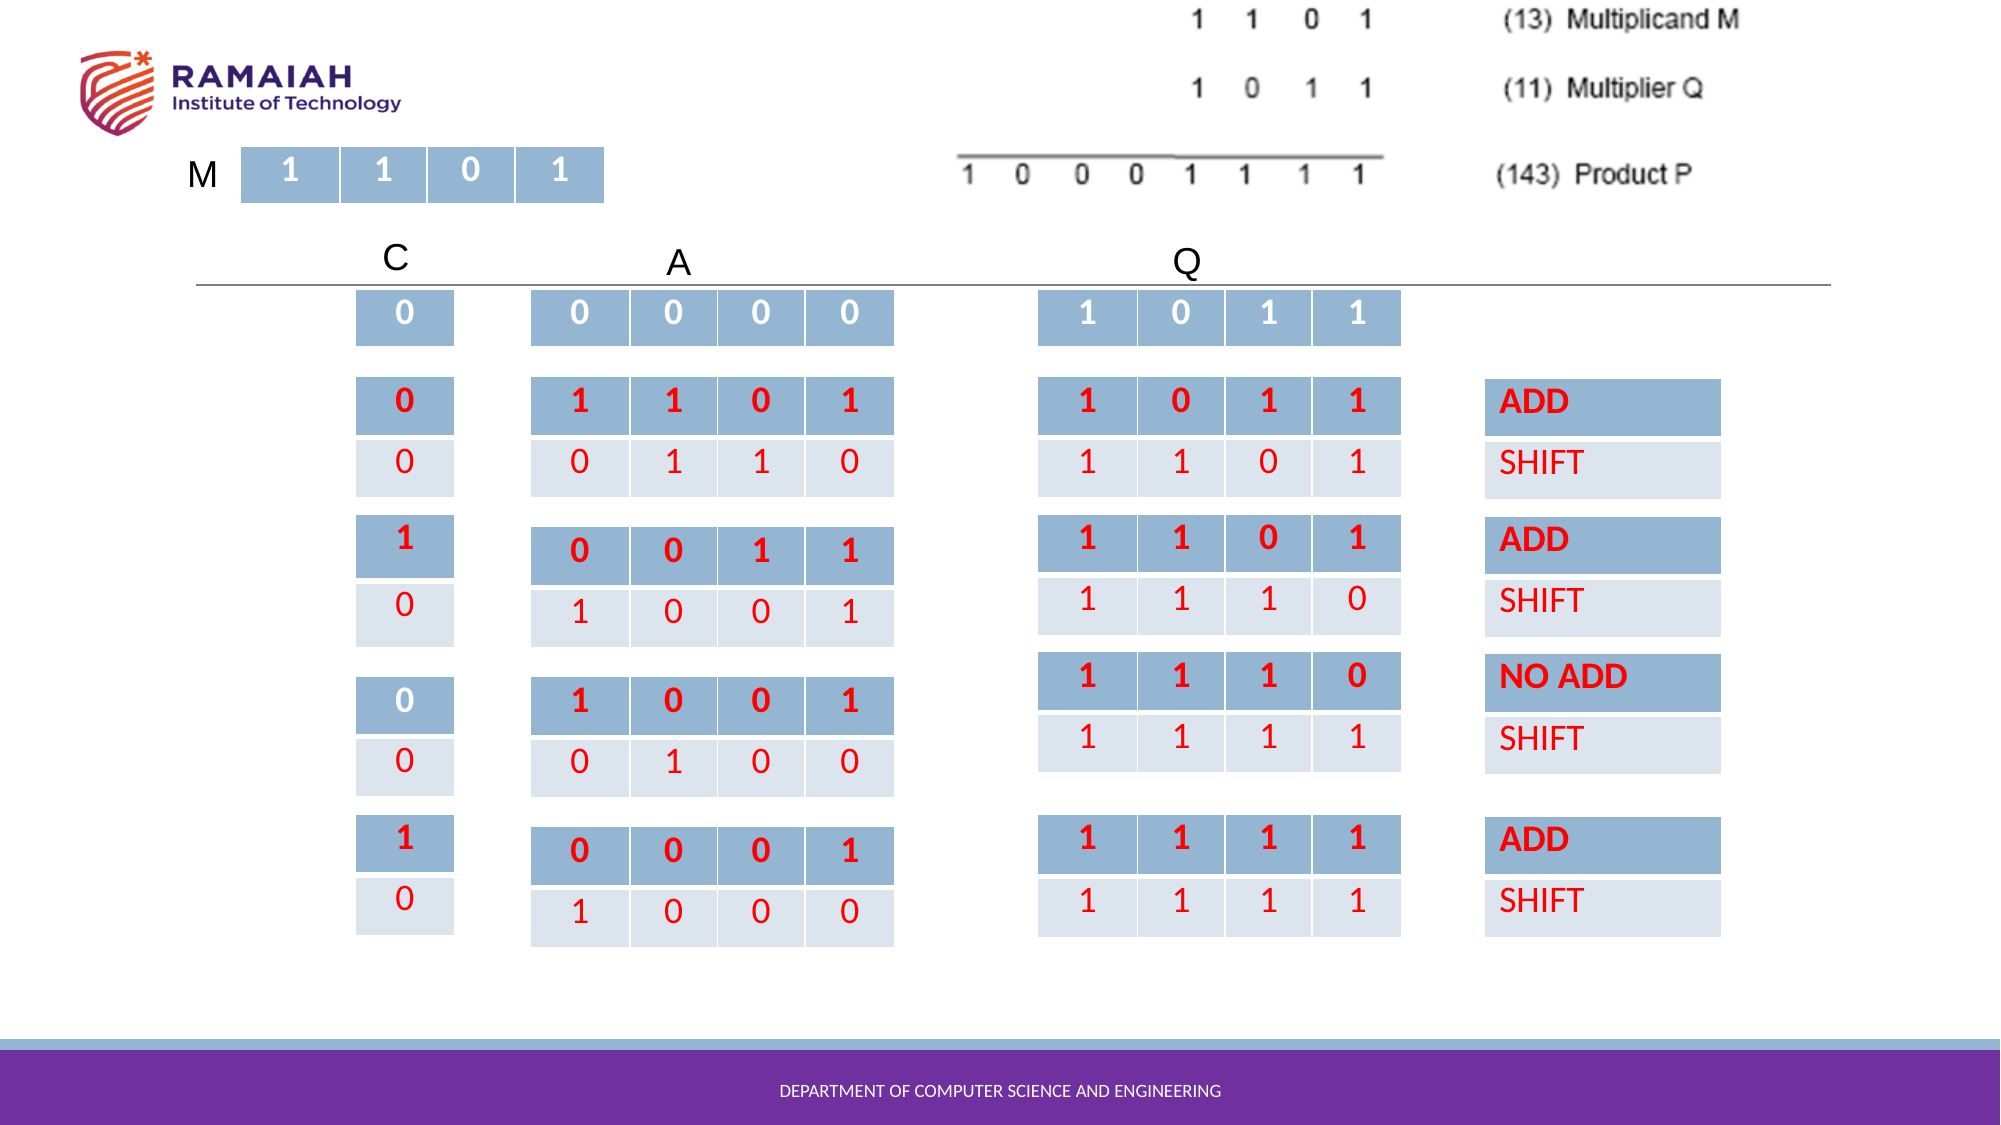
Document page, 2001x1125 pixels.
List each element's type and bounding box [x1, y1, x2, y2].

table_cell [531, 590, 629, 647]
table_header [1138, 652, 1224, 710]
table_header [356, 815, 454, 872]
table_cell [1138, 440, 1224, 497]
table_header [1038, 815, 1137, 874]
table_header [1313, 377, 1401, 435]
table_header [356, 377, 454, 435]
table_header [1138, 515, 1224, 572]
table_header [1485, 517, 1721, 574]
table_header [1138, 377, 1224, 435]
table_cell [806, 590, 894, 647]
table_header [1038, 290, 1137, 346]
table_header [806, 290, 894, 346]
table_cell [1138, 715, 1224, 772]
table_header [531, 677, 629, 735]
picture [42, 5, 443, 166]
picture [949, 149, 1723, 204]
table_header [631, 527, 717, 585]
table_cell [631, 740, 717, 797]
table_header [1313, 652, 1401, 710]
table_header [1313, 515, 1401, 572]
table_cell [531, 890, 629, 947]
text_box [367, 225, 455, 286]
table_header [631, 677, 717, 735]
table_cell [1313, 879, 1401, 937]
table_header [806, 527, 894, 585]
table_cell [718, 440, 804, 497]
text_box [172, 142, 260, 203]
table_cell [356, 878, 454, 935]
table_cell [1313, 715, 1401, 772]
table_header [1485, 379, 1721, 436]
table_header [1038, 377, 1137, 435]
table_header [531, 377, 629, 435]
text_box [1157, 229, 1246, 290]
table_cell [1038, 578, 1137, 635]
table_header [718, 377, 804, 435]
table_header [428, 147, 514, 203]
table_header [260, 147, 339, 203]
table_cell [356, 739, 454, 796]
table_cell [356, 584, 454, 647]
table_header [531, 527, 629, 585]
table_cell [718, 890, 804, 947]
table_header [1485, 654, 1721, 712]
table_header [516, 147, 604, 203]
table_cell [531, 740, 629, 797]
table_cell [1138, 879, 1224, 937]
table_cell [1226, 715, 1311, 772]
table_header [718, 527, 804, 585]
table_header [1038, 515, 1137, 572]
table_cell [1313, 578, 1401, 635]
table_cell [718, 740, 804, 797]
table_header [806, 827, 894, 885]
table_header [1226, 652, 1311, 710]
table_cell [1485, 442, 1721, 499]
table_header [1138, 815, 1224, 874]
table_cell [1485, 880, 1721, 937]
table_cell [531, 440, 629, 497]
table_header [1226, 377, 1311, 435]
table_cell [1038, 440, 1137, 497]
table_header [356, 515, 454, 578]
text_box [651, 230, 739, 291]
table_header [718, 290, 804, 346]
table_header [718, 827, 804, 885]
table_cell [1485, 580, 1721, 637]
table_header [341, 147, 426, 203]
table_header [1038, 652, 1137, 710]
table_header [531, 290, 629, 346]
table_header [806, 377, 894, 435]
table_header [1226, 290, 1311, 346]
table_header [1138, 290, 1224, 346]
picture [1157, 0, 1751, 118]
table_cell [631, 890, 717, 947]
table_cell [1138, 578, 1224, 635]
table_header [356, 290, 454, 346]
table_cell [1485, 717, 1721, 774]
table_cell [806, 440, 894, 497]
table_header [1226, 815, 1311, 874]
table_header [631, 290, 717, 346]
table_cell [1313, 440, 1401, 497]
table_cell [718, 590, 804, 647]
table_cell [1226, 440, 1311, 497]
table_header [1313, 290, 1401, 346]
table_header [806, 677, 894, 735]
table_header [1226, 515, 1311, 572]
text_box [604, 1059, 1396, 1120]
table_cell [1226, 879, 1311, 937]
table_header [531, 827, 629, 885]
table_cell [356, 440, 454, 497]
table_cell [1226, 578, 1311, 635]
table_cell [631, 440, 717, 497]
table_header [631, 827, 717, 885]
table_header [718, 677, 804, 735]
table_header [631, 377, 717, 435]
table_header [356, 677, 454, 734]
table_cell [806, 890, 894, 947]
table_header [1313, 815, 1401, 874]
table_cell [806, 740, 894, 797]
table_cell [1038, 879, 1137, 937]
table_header [1485, 817, 1721, 874]
table_cell [631, 590, 717, 647]
table_cell [1038, 715, 1137, 772]
